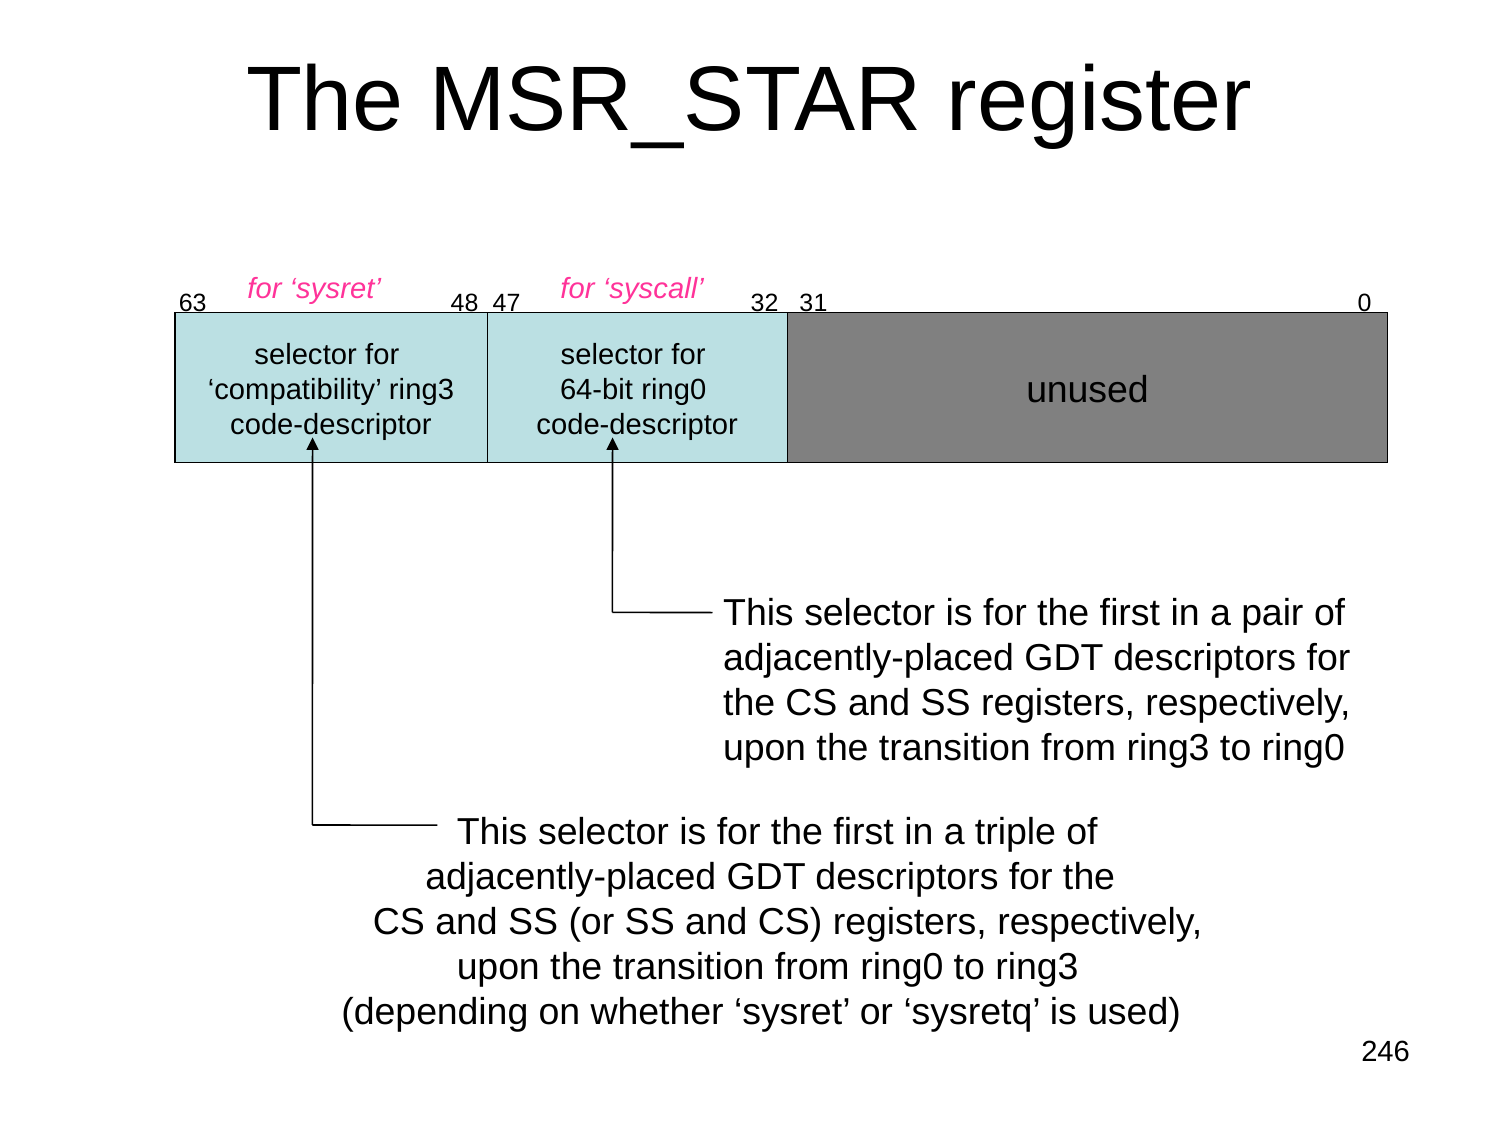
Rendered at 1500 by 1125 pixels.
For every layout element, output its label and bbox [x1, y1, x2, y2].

title [74, 0, 1426, 188]
slide_number [1074, 1024, 1426, 1103]
text_box [163, 262, 1391, 1040]
